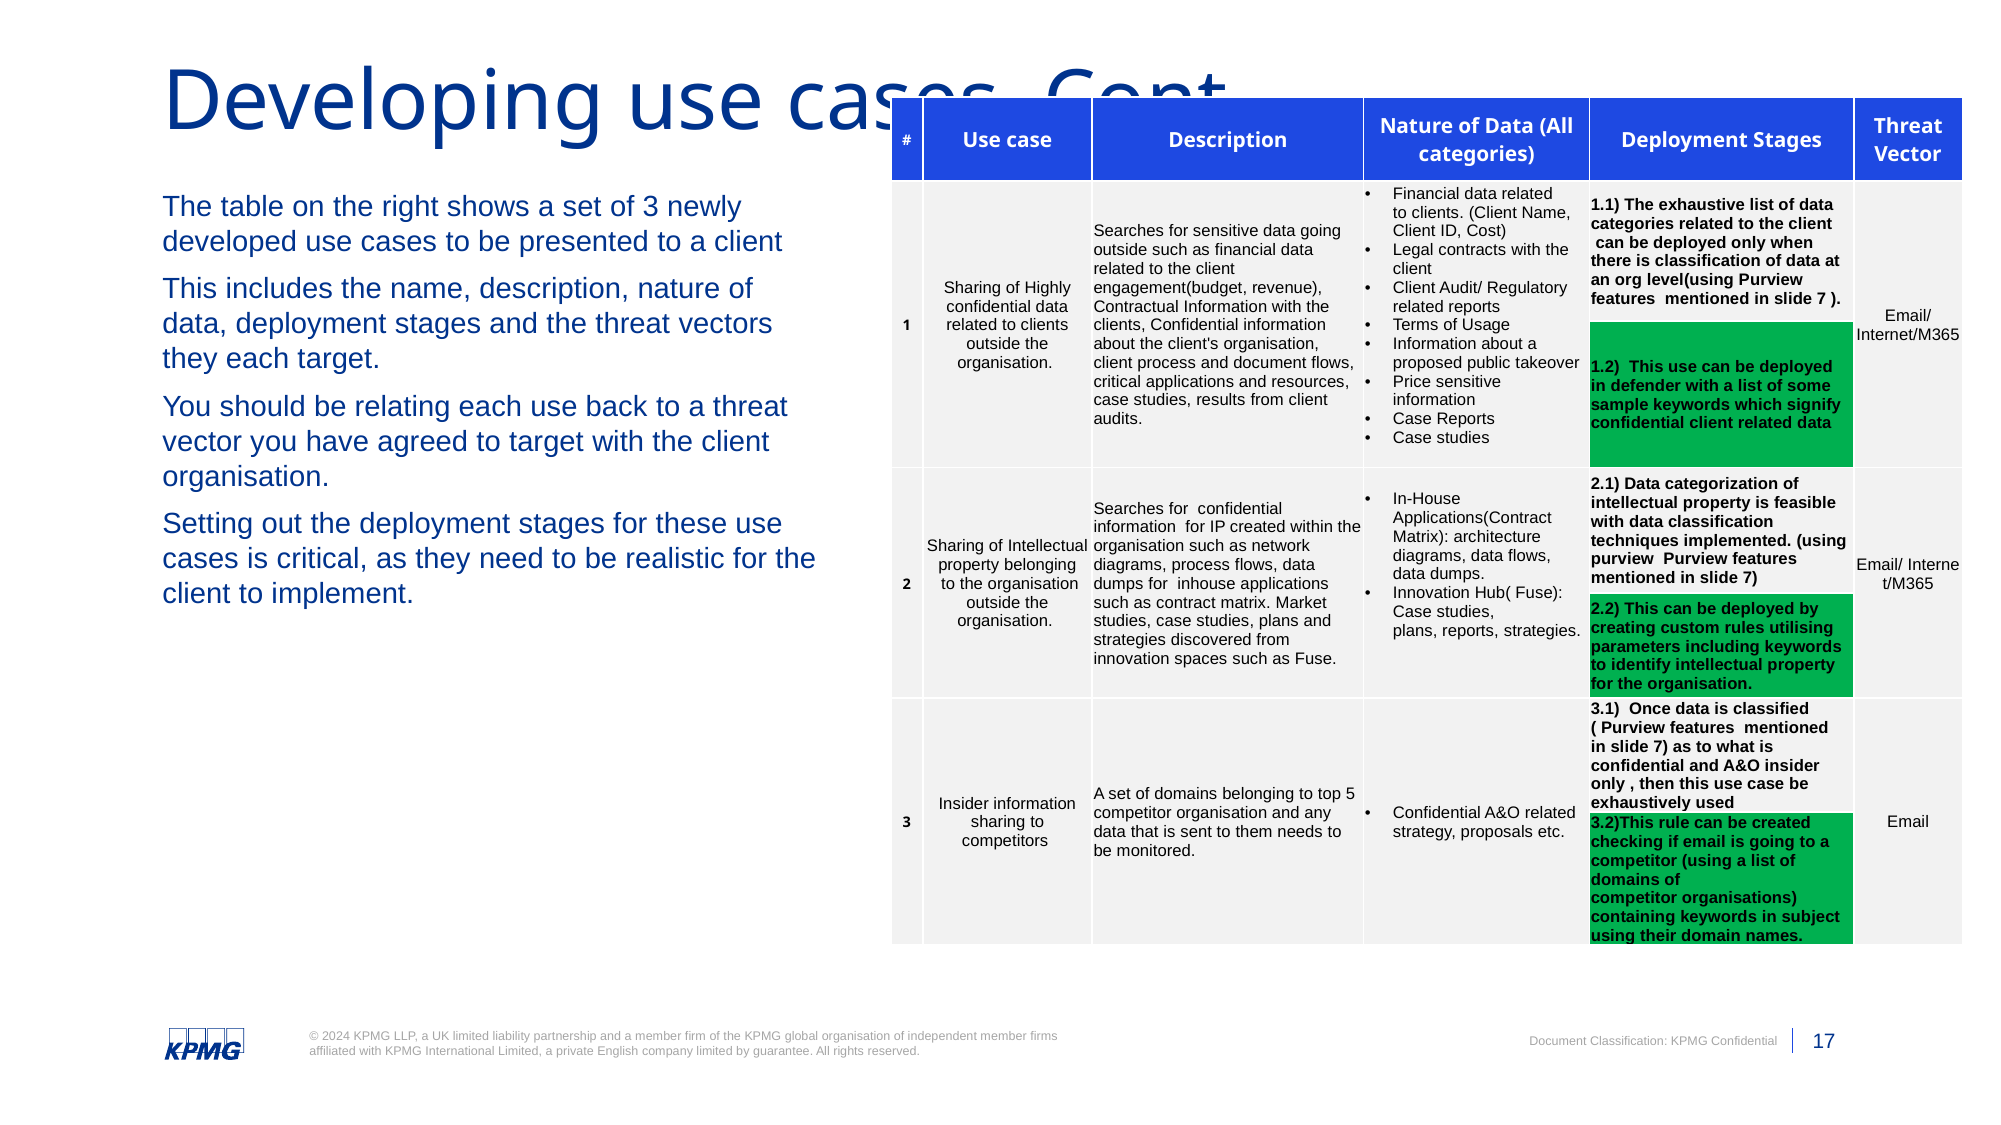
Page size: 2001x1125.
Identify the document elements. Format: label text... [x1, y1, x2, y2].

table_header Use case [924, 98, 1091, 180]
table_cell Insider information sharing to competitors [924, 699, 1091, 944]
table_cell 3.2)This rule can be created checking if email is going to a competitor (using a list of domains of competitor organisations) containing keywords in subject using their domain names. [1590, 813, 1853, 944]
table_cell 2.1) Data categorization of intellectual property is feasible with data classification techniques implemented. (using purview Purview features mentioned in slide 7) [1590, 468, 1853, 592]
table_cell 3 [892, 699, 922, 944]
table_cell Financial data related to clients. (Client Name, Client ID, Cost) Legal contracts with the client Client Audit/ Regulatory related reports Terms of Usage Information about a proposed public takeover Price sensitive information Case Reports Case studies [1364, 182, 1589, 467]
table_cell Searches for sensitive data going outside such as financial data related to the client engagement(budget, revenue), Contractual Information with the clients, Confidential information about the client's organisation, client process and document flows, critical applications and resources, case studies, results from client audits. [1093, 182, 1363, 467]
table_header # [892, 98, 922, 180]
table_cell A set of domains belonging to top 5 competitor organisation and any data that is sent to them needs to be monitored. [1093, 699, 1363, 944]
table_cell Email/ Internet/M365 [1855, 468, 1962, 697]
table_header Nature of Data (All categories) [1364, 98, 1589, 180]
table_header Threat Vector [1855, 98, 1962, 180]
table_cell 1.2) This use can be deployed in defender with a list of some sample keywords which signify confidential client related data [1590, 322, 1853, 467]
table_cell Confidential A&O related strategy, proposals etc. [1364, 699, 1589, 944]
table_cell Sharing of Highly confidential data related to clients outside the organisation. [924, 182, 1091, 467]
table_cell 2 [892, 468, 922, 697]
title Developing use cases, Cont. [162, 73, 1837, 161]
text_box The table on the right shows a set of 3 newly developed use cases to be presented to a client This includes the name, description, nature of data, deployment stages and the threat vectors they each target. You should be relating each use back to a threat vector you have agreed to target with the client organisation. Setting out the deployment stages for these use cases is critical, as they need to be realistic for the client to implement. [162, 187, 827, 779]
table_cell 3.1) Once data is classified ( Purview features mentioned in slide 7) as to what is confidential and A&O insider only , then this use case be exhaustively used [1590, 699, 1853, 811]
table_cell 1 [892, 182, 922, 467]
table_cell 2.2) This can be deployed by creating custom rules utilising parameters including keywords to identify intellectual property for the organisation. [1590, 594, 1853, 697]
table_cell Sharing of Intellectual property belonging to the organisation outside the organisation. [924, 468, 1091, 697]
table_cell Email/ Internet/M365 [1855, 182, 1962, 467]
table_header Description [1093, 98, 1363, 180]
table_header Deployment Stages [1590, 98, 1853, 180]
table_cell In-House Applications(Contract Matrix): architecture diagrams, data flows, data dumps. Innovation Hub( Fuse): Case studies, plans, reports, strategies. [1364, 468, 1589, 697]
table_cell Searches for confidential information for IP created within the organisation such as network diagrams, process flows, data dumps for inhouse applications such as contract matrix. Market studies, case studies, plans and strategies discovered from innovation spaces such as Fuse. [1093, 468, 1363, 697]
table_cell 1.1) The exhaustive list of data categories related to the client can be deployed only when there is classification of data at an org level(using Purview features mentioned in slide 7 ). [1590, 182, 1853, 320]
table_cell Email [1855, 699, 1962, 944]
